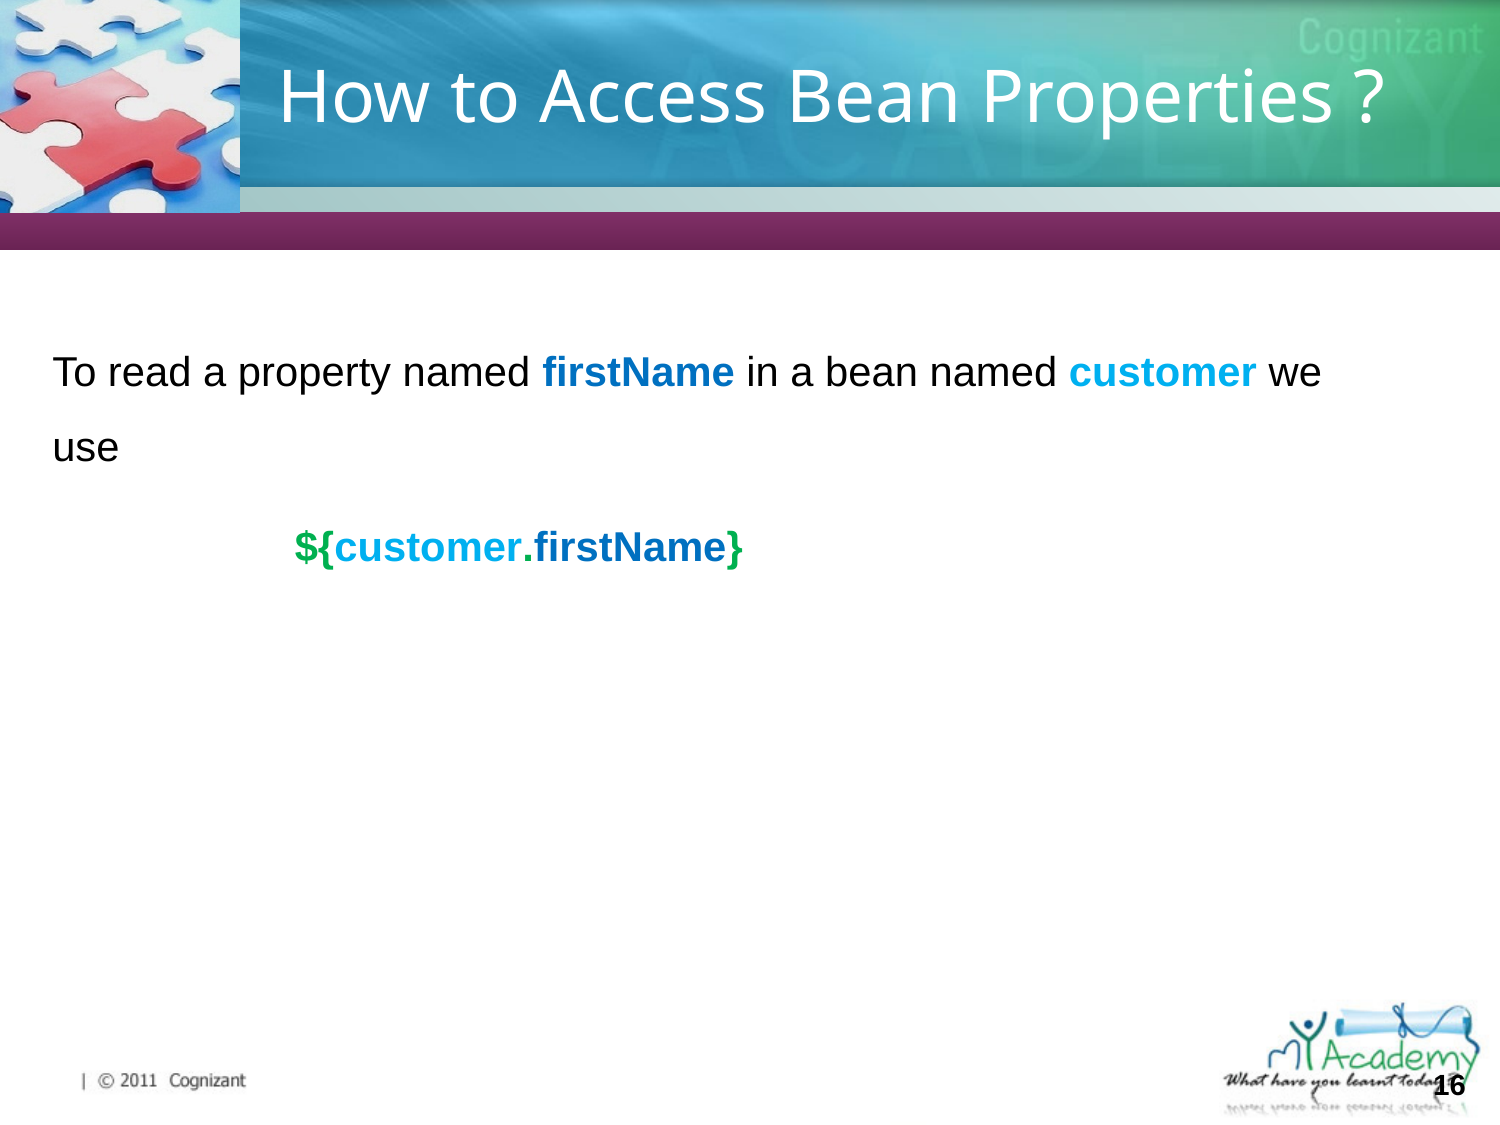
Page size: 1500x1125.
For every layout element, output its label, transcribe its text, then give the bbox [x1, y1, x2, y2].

picture [0, 250, 1500, 1125]
slide_number 16 [1418, 1059, 1492, 1112]
title How to Access Bean Properties ? [262, 0, 1500, 188]
text_box To read a property named firstName in a bean named customer we use ${customer.firstName} [37, 312, 1413, 578]
picture [0, 0, 262, 213]
